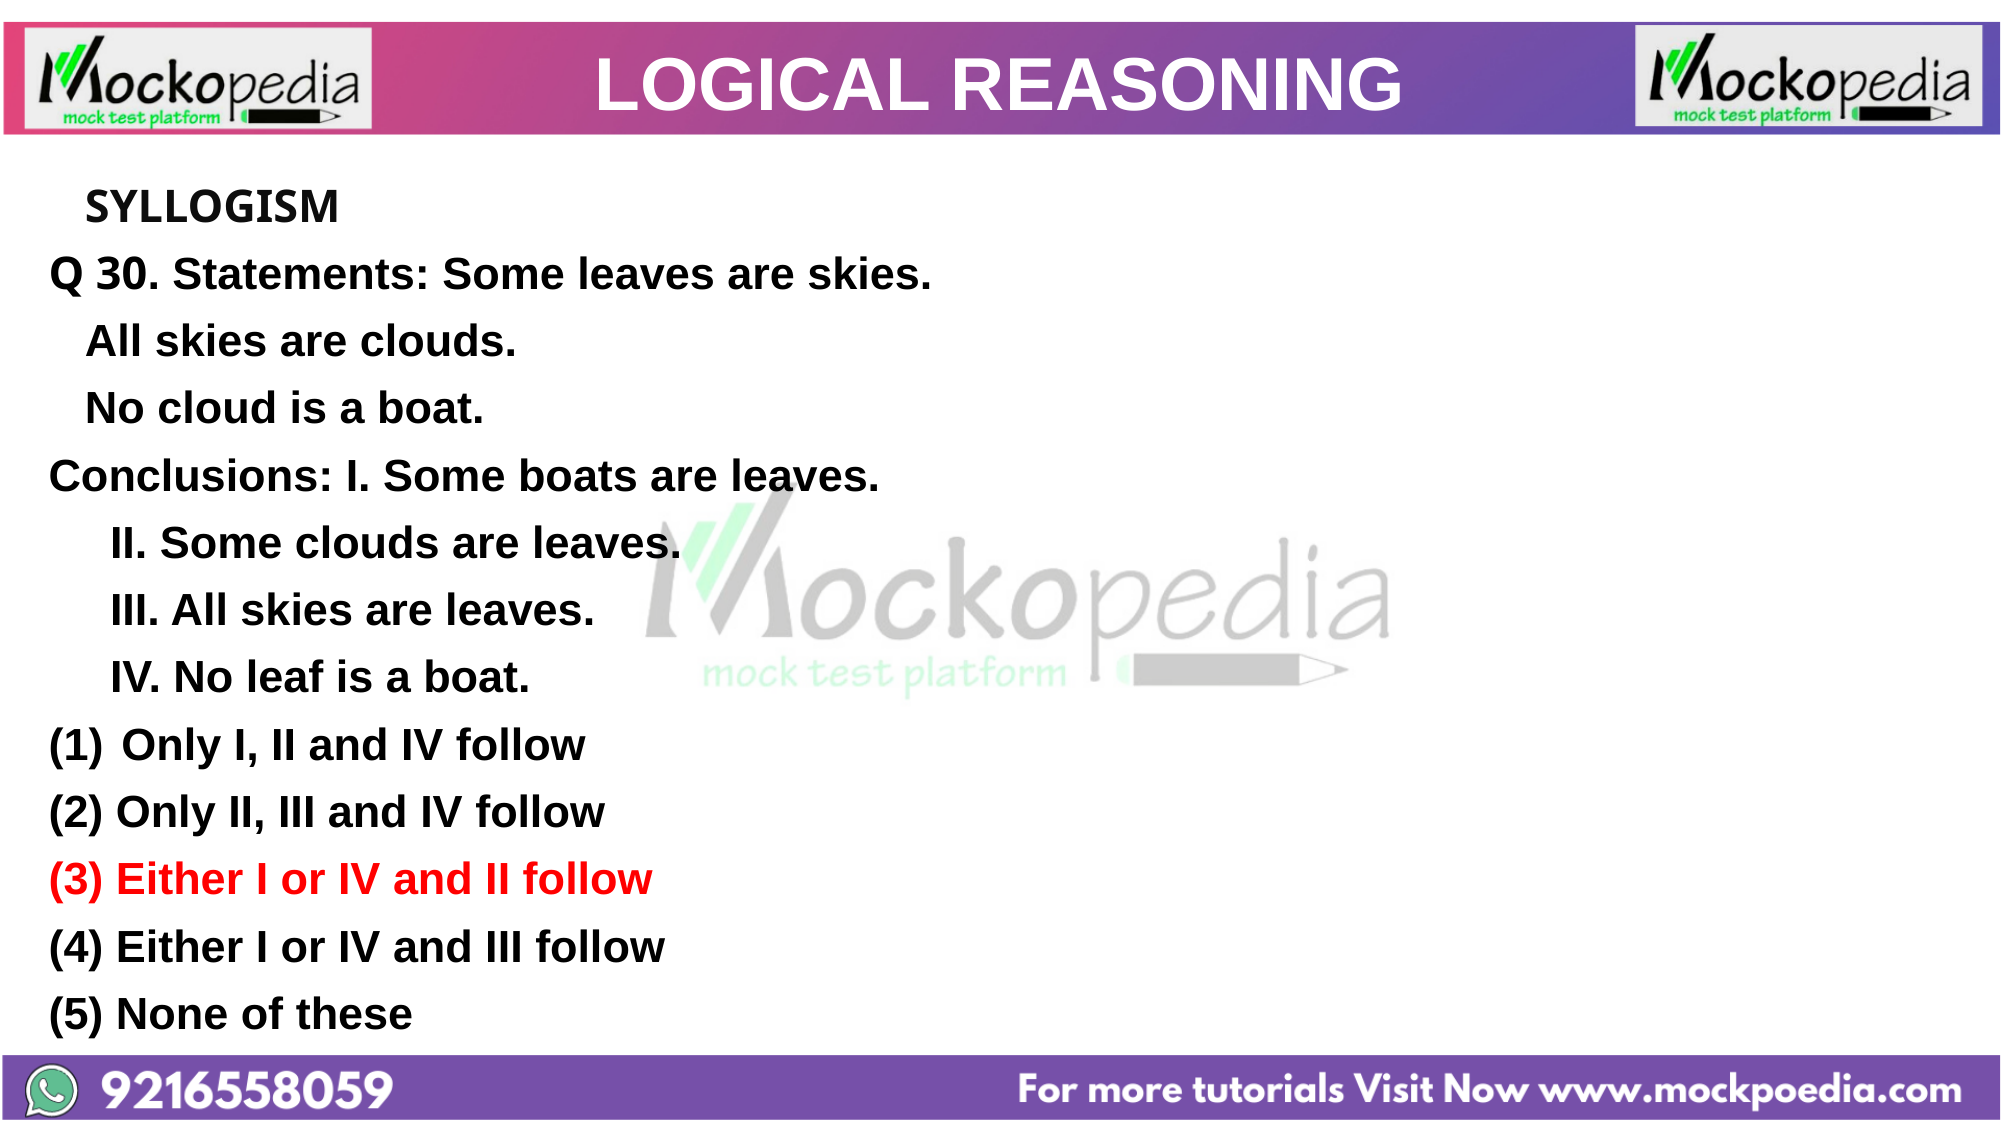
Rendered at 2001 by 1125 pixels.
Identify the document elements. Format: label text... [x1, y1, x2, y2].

picture [0, 0, 2001, 1125]
title LOGICAL REASONING [41, 31, 1959, 142]
list SYLLOGISM Q 30. Statements: Some leaves are skies. All skies are clouds. No cloud is a boat. Conclusions: I. Some boats are leaves. II. Some clouds are leaves. III. All skies are leaves. IV. No leaf is a boat. Only I, II and IV follow (2) Only II, III and IV follow (3) Either I or IV and II follow (4) Either I or IV and III follow (5) None of these [33, 175, 1959, 1053]
